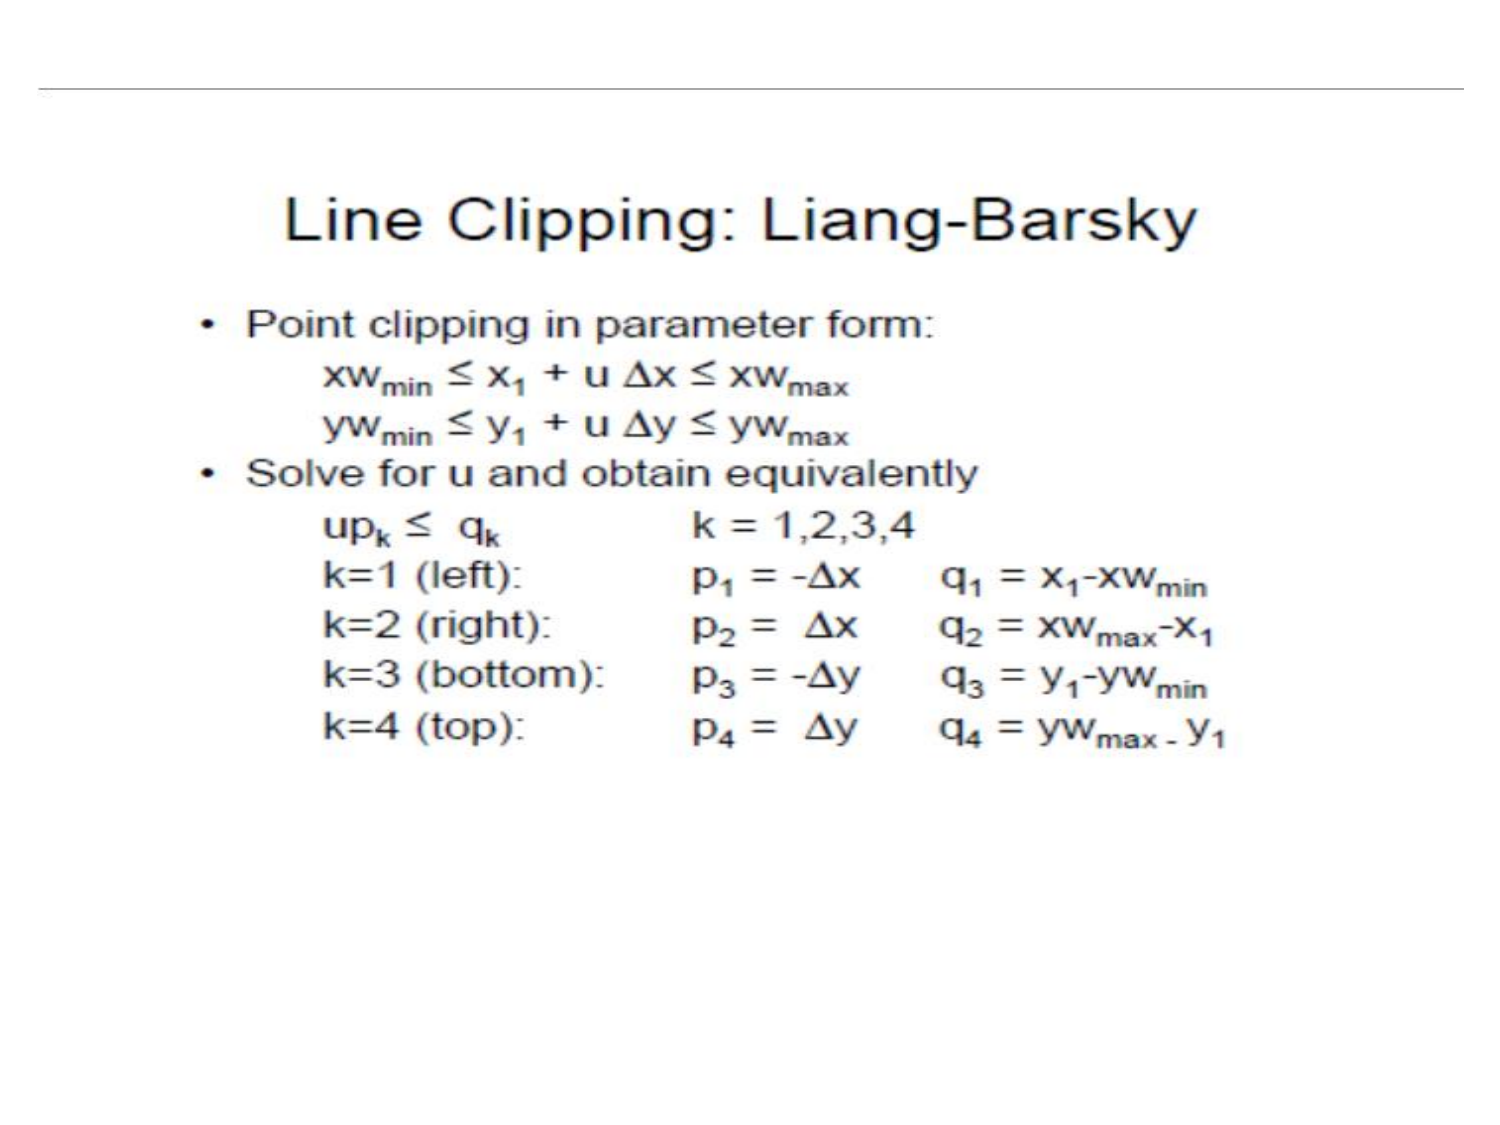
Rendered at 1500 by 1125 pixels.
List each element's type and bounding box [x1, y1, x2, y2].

picture [37, 87, 1465, 895]
